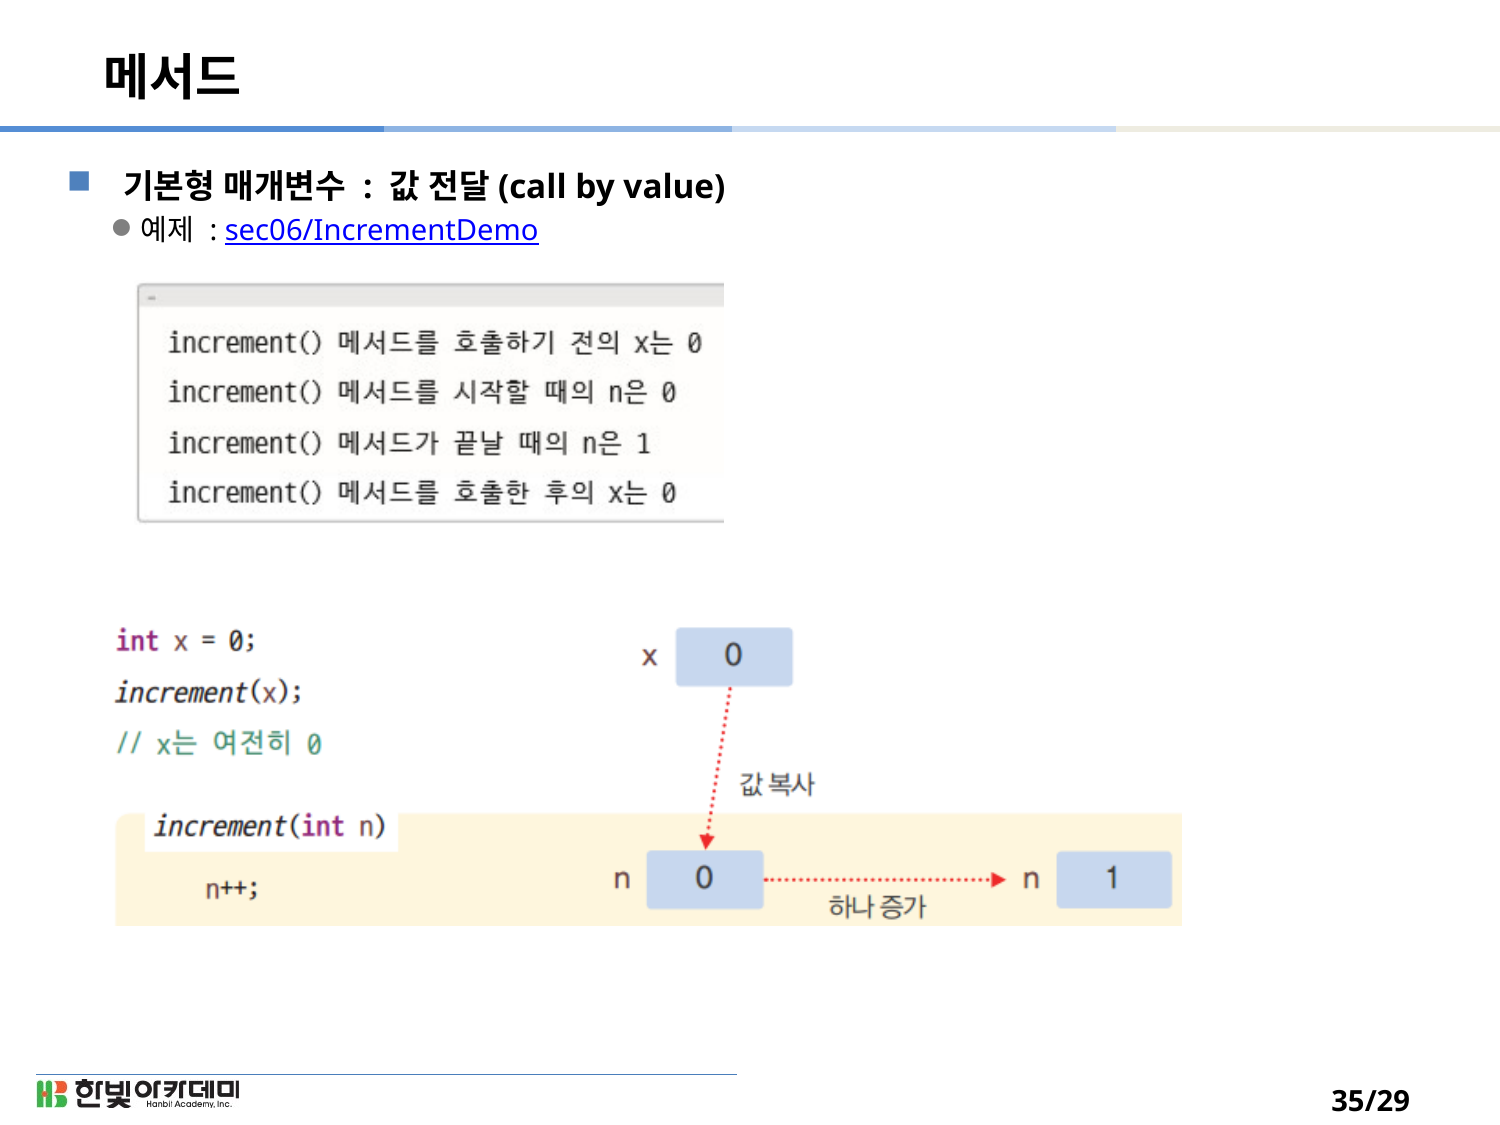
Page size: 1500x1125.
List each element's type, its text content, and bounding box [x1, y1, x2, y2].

picture [134, 279, 725, 525]
picture [106, 623, 1182, 926]
picture [36, 1079, 239, 1108]
list 기본형 매개변수 : 값 전달(call by value) 예제 : sec06/IncrementDemo [51, 137, 1436, 1060]
title 메서드 [88, 30, 1330, 121]
